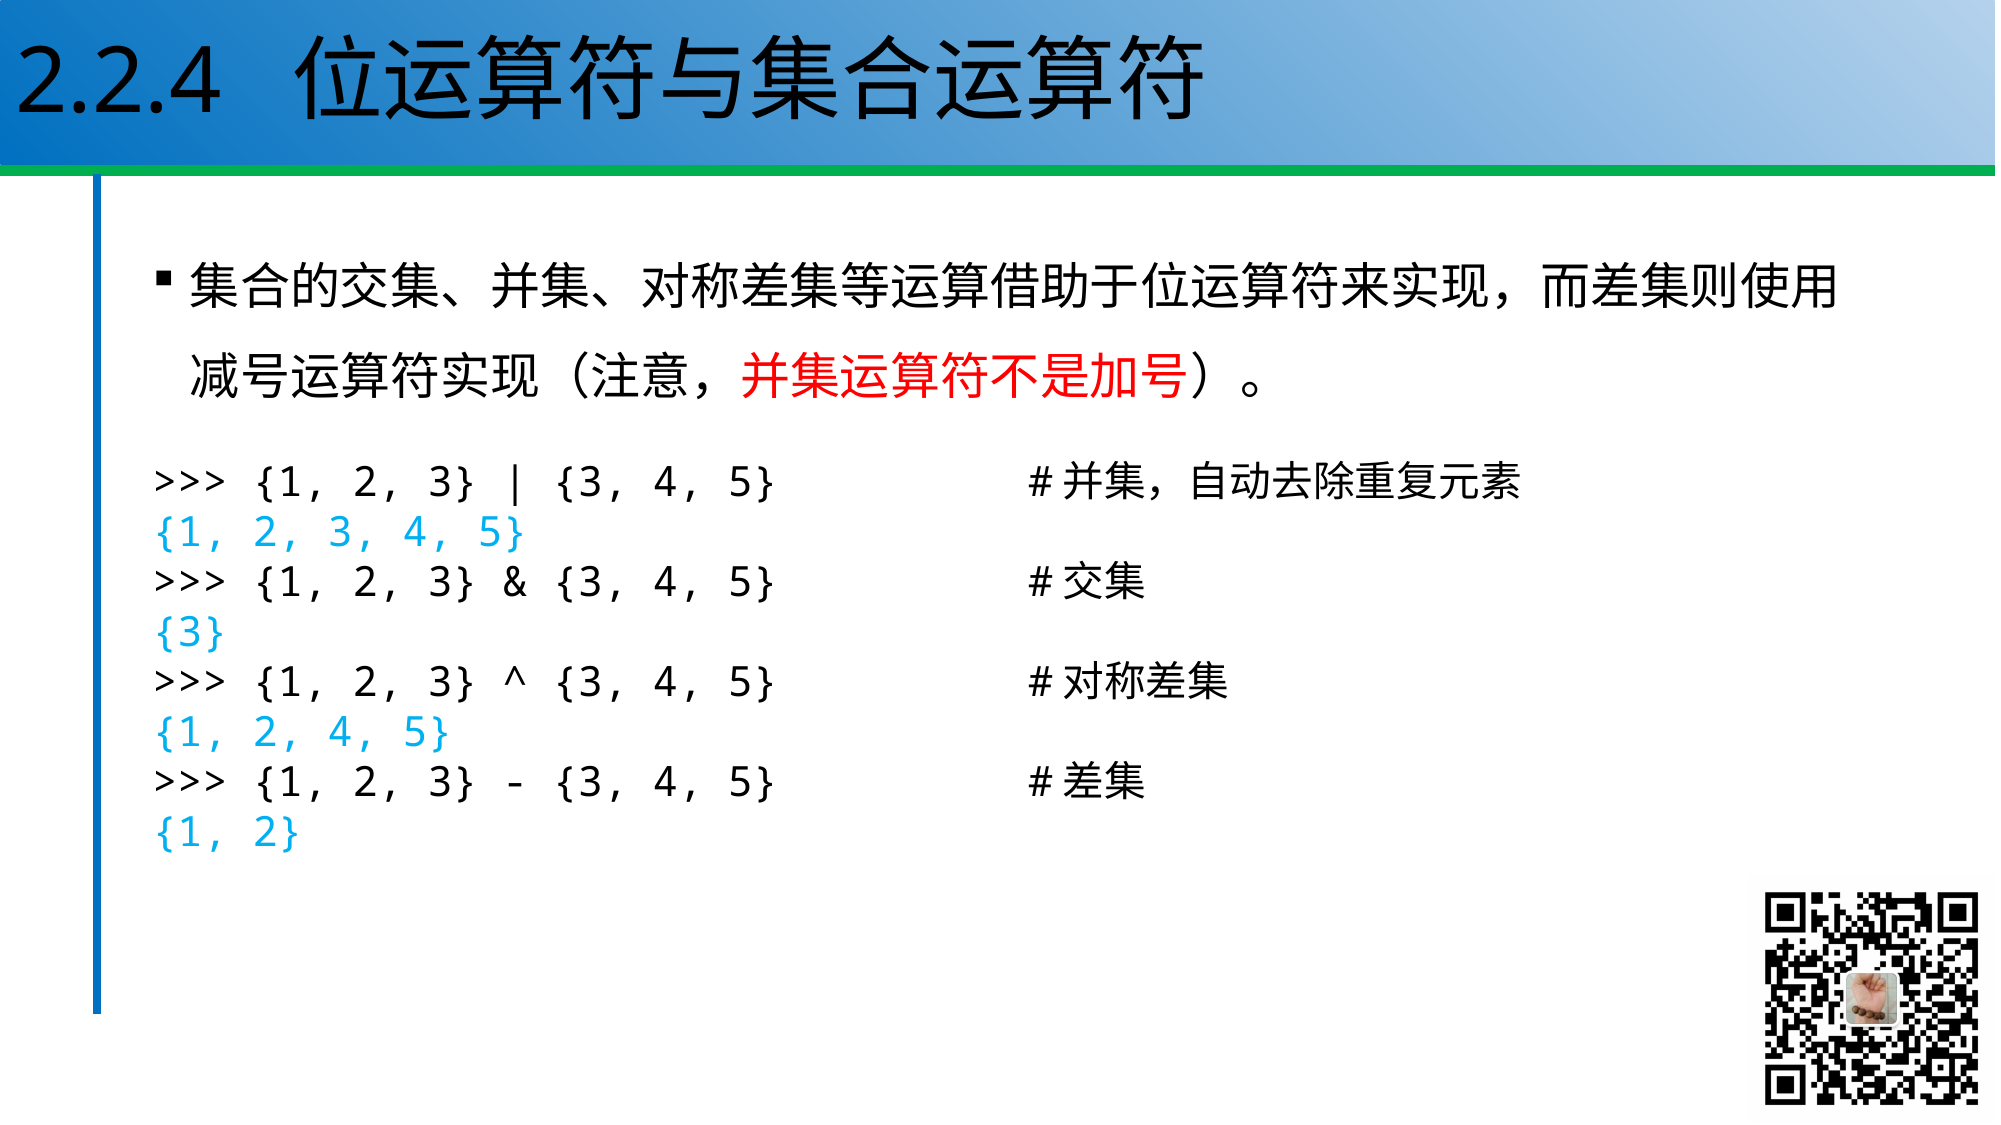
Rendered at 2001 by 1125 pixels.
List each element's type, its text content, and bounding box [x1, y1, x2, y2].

list 集合的交集、并集、对称差集等运算借助于位运算符来实现，而差集则使用减号运算符实现（注意，并集运算符不是加号）。 >>> {1, 2, 3} | {3, 4, 5} #并集，自动去除重复元素 {1, 2, 3, 4, 5} >>> {1, 2, 3} & {3, 4, 5} #交集 {3} >>> {1, 2, 3} ^ {3, 4, 5} #对称差集 {1, 2, 4, 5} >>> {1, 2, 3} - {3, 4, 5} #差集 {1, 2} [137, 216, 1863, 978]
title 2.2.4 位运算符与集合运算符 [0, 0, 1995, 165]
slide_number 36 [1412, 1042, 1863, 1103]
picture [1748, 875, 1995, 1122]
